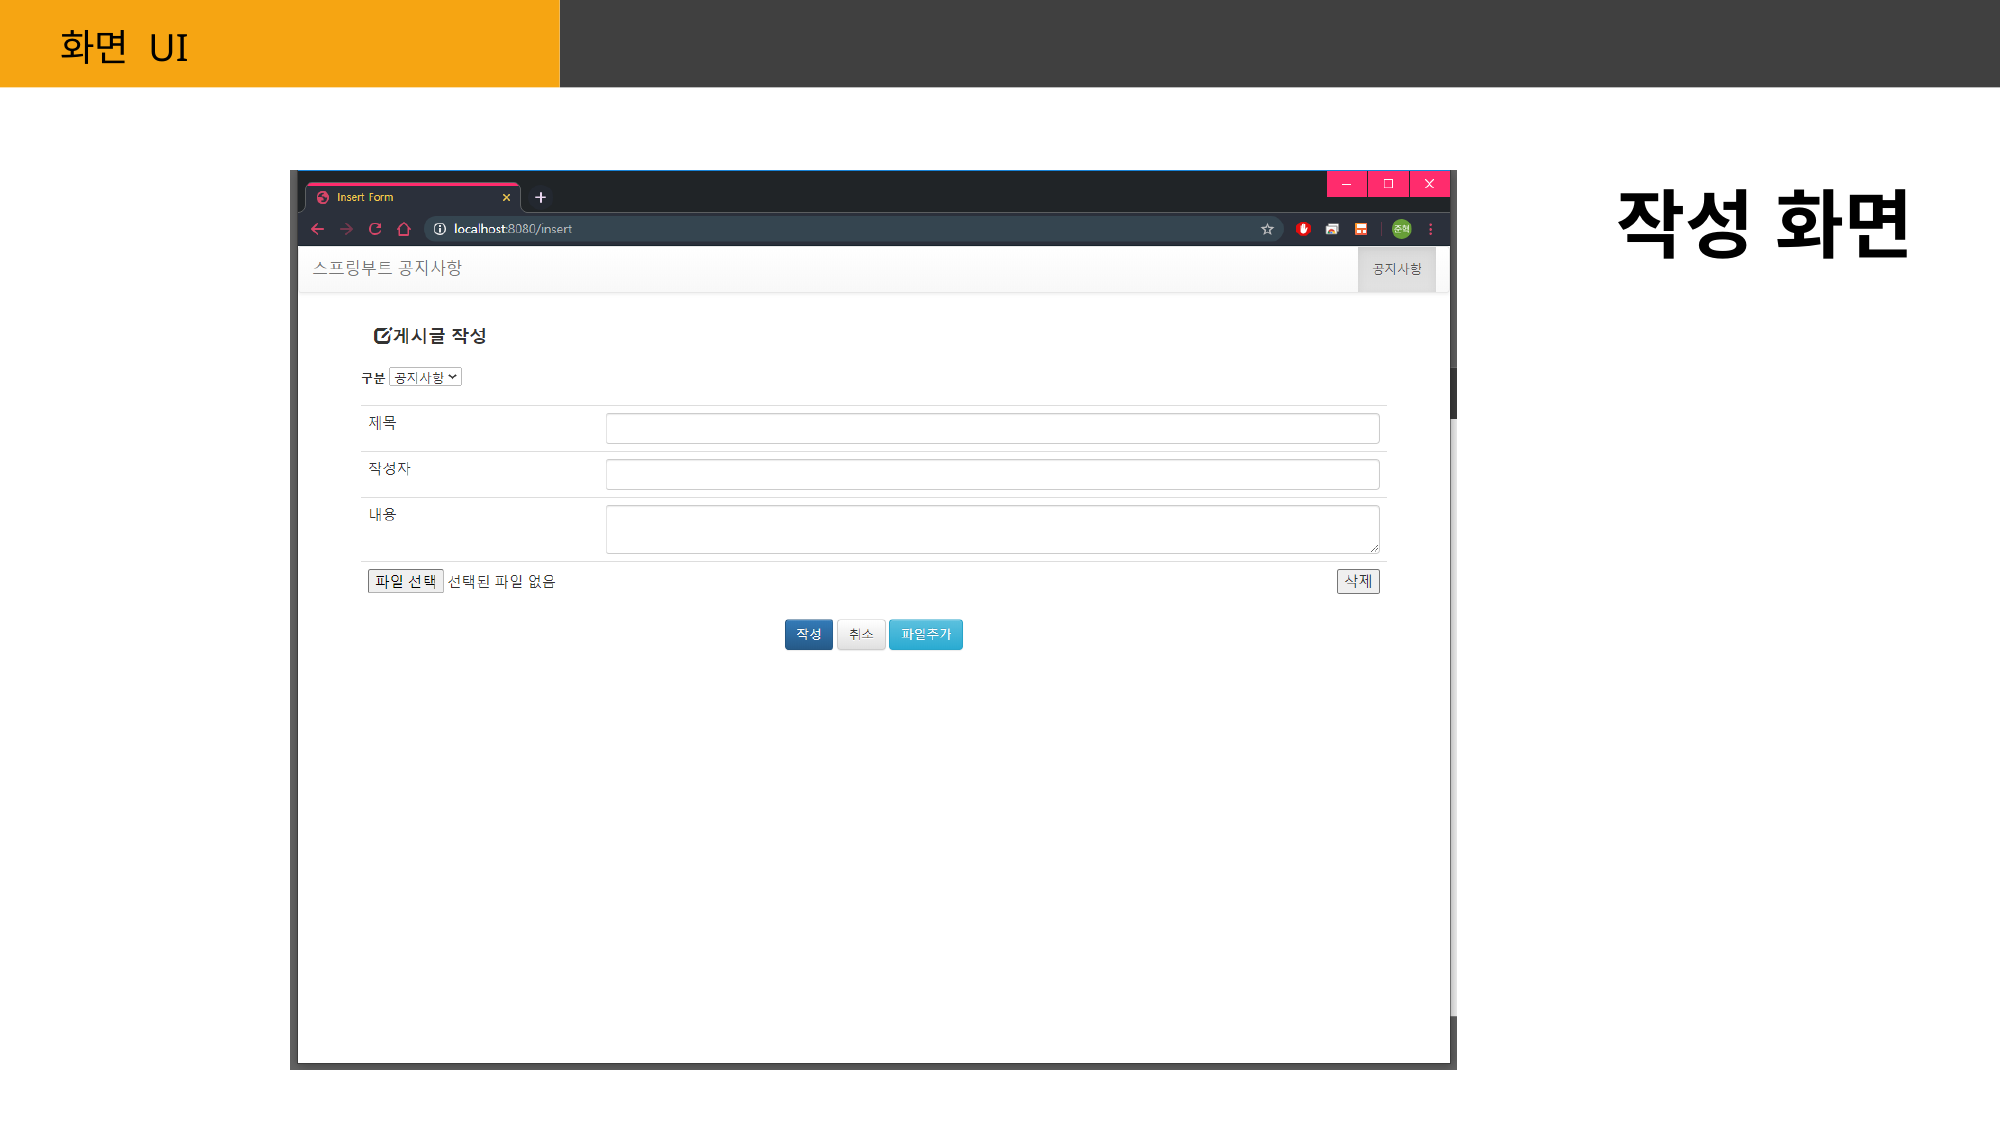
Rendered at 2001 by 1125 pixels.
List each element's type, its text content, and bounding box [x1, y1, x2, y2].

text_box 작성 화면 [1601, 170, 1928, 276]
text_box 화면 UI [45, 16, 204, 77]
picture [290, 170, 1457, 1070]
